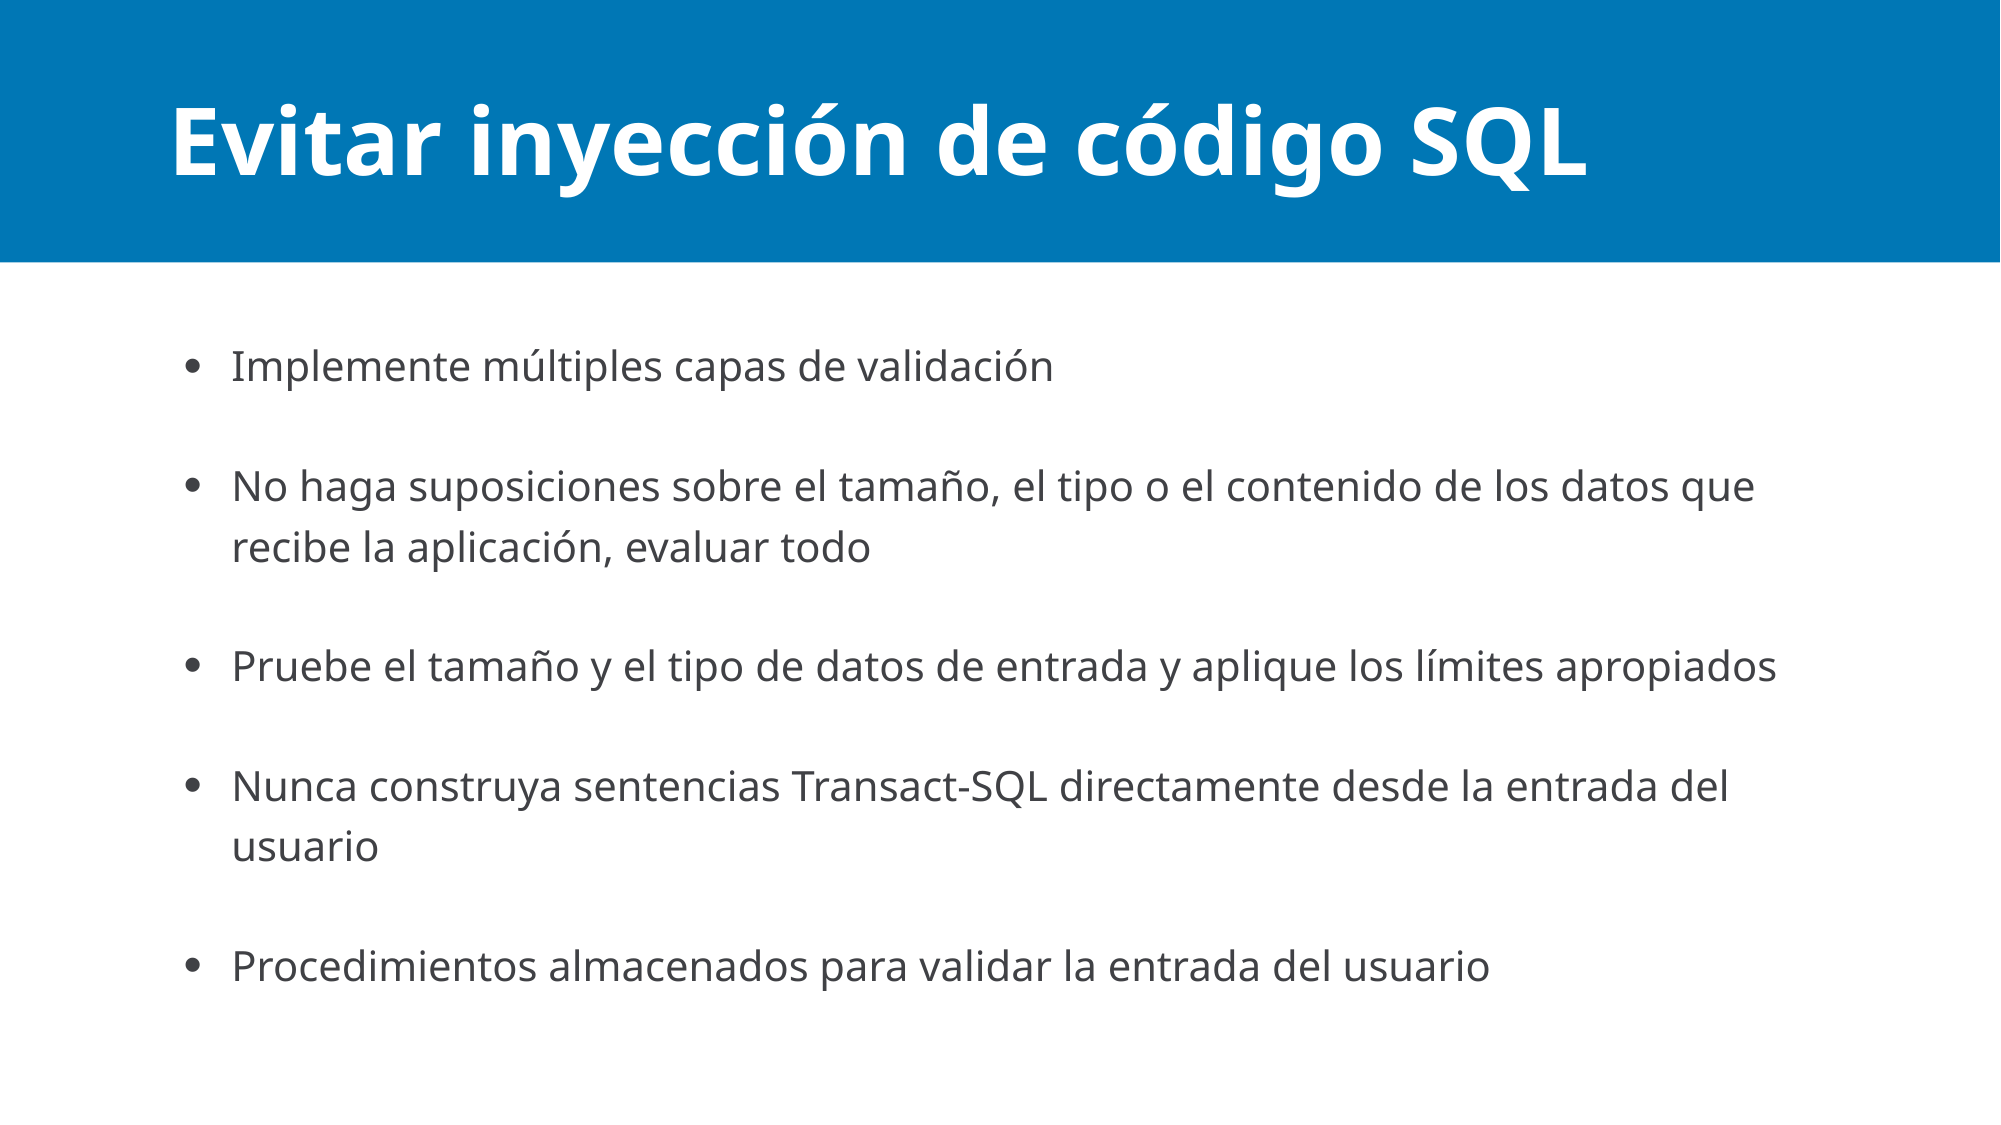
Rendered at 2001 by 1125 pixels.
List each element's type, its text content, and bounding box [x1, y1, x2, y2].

title Evitar inyección de código SQL [153, 36, 1847, 254]
list Implemente múltiples capas de validación No haga suposiciones sobre el tamaño, el tipo o el contenido de los datos que recibe la aplicación, evaluar todo Pruebe el tamaño y el tipo de datos de entrada y aplique los límites apropiados Nunca construya sentencias Transact-SQL directamente desde la entrada del usuario Procedimientos almacenados para validar la entrada del usuario [168, 321, 1847, 1026]
